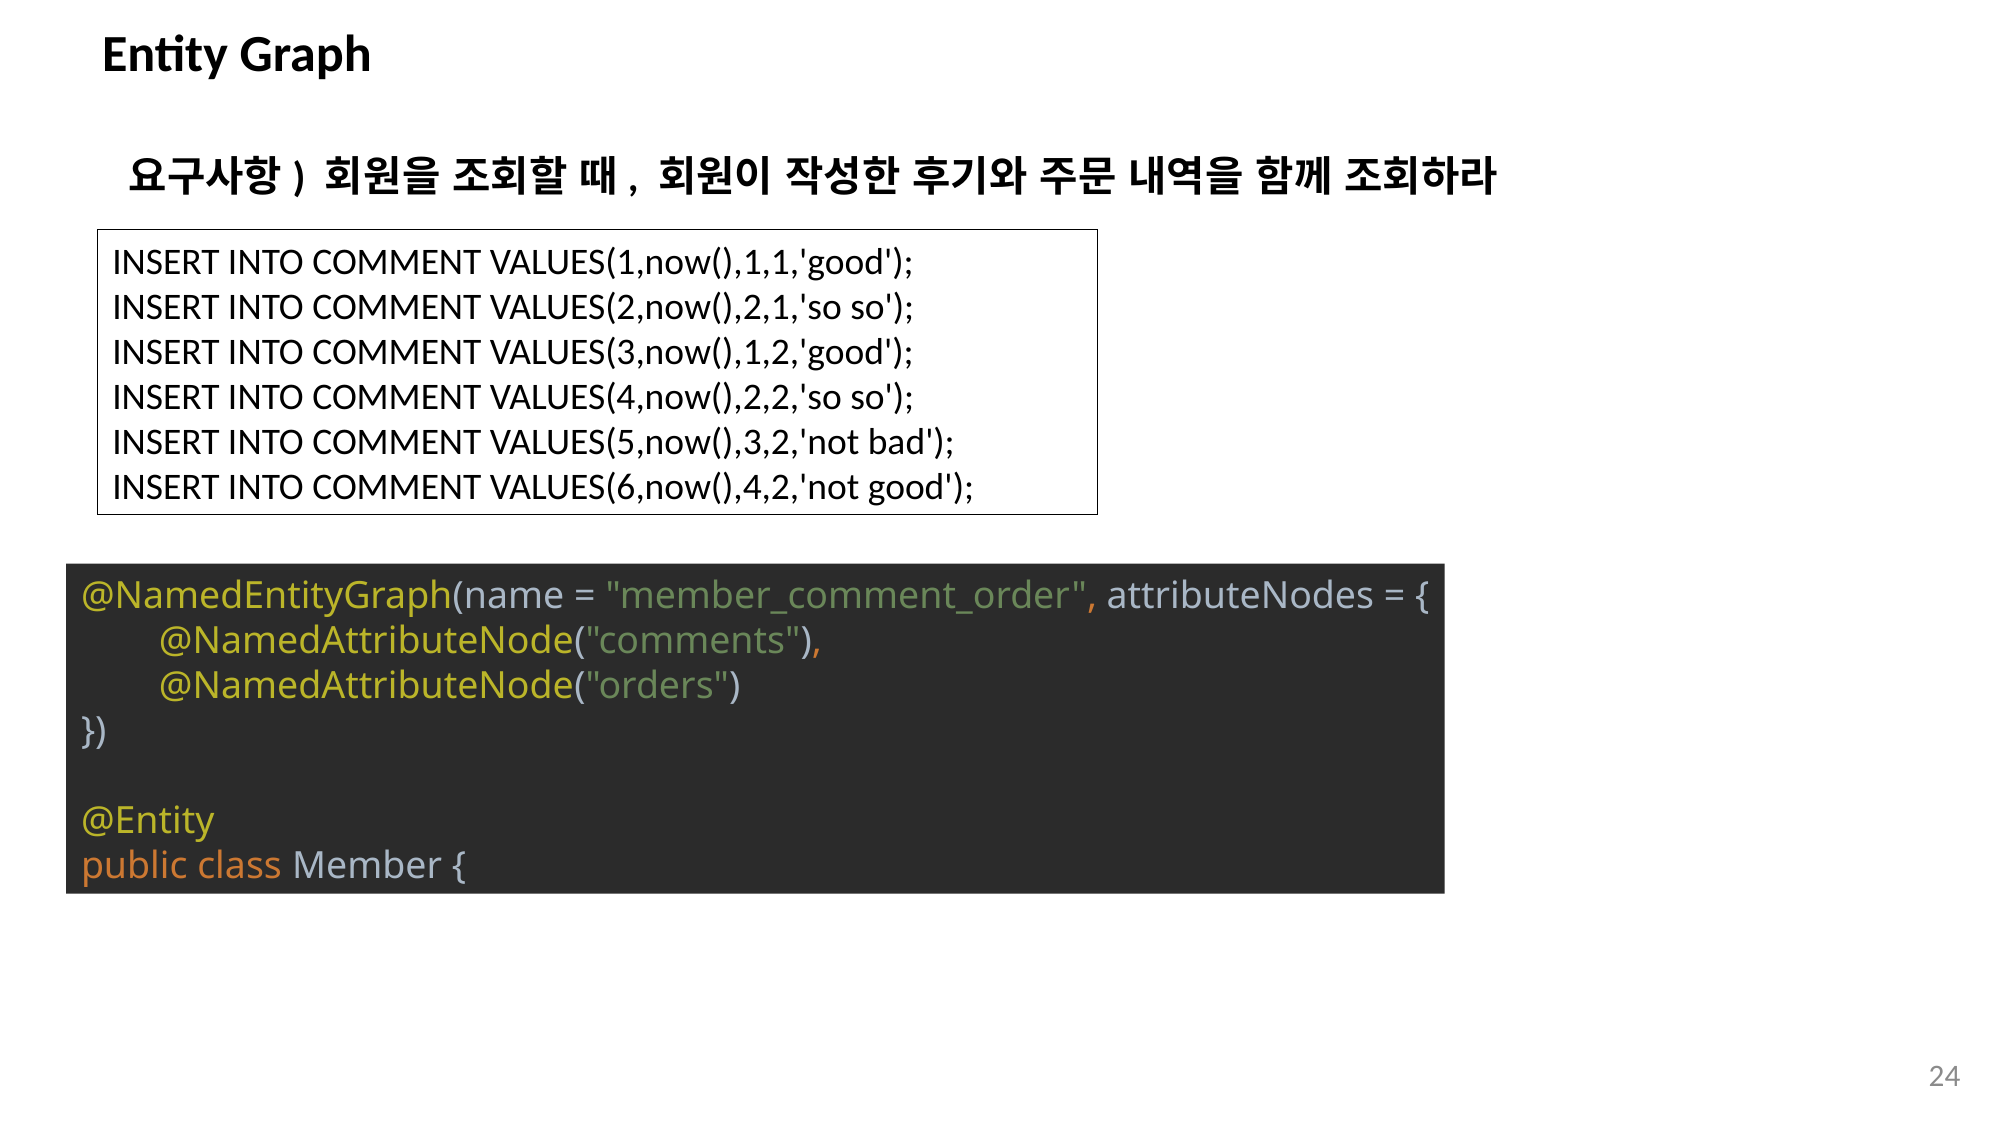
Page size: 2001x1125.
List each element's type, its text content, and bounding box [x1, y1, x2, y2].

text_box @NamedEntityGraph(name = "member_comment_order", attributeNodes = { @NamedAttributeNode("comments"), @NamedAttributeNode("orders") }) @Entity public class Member { [66, 563, 1445, 894]
text_box INSERT INTO COMMENT VALUES(1,now(),1,1,'good'); INSERT INTO COMMENT VALUES(2,now(),2,1,'so so'); INSERT INTO COMMENT VALUES(3,now(),1,2,'good'); INSERT INTO COMMENT VALUES(4,now(),2,2,'so so'); INSERT INTO COMMENT VALUES(5,now(),3,2,'not bad'); INSERT INTO COMMENT VALUES(6,now(),4,2,'not good'); [97, 229, 1098, 515]
slide_number 24 [1412, 1042, 1976, 1106]
title Entity Graph [87, 26, 1812, 83]
text_box 요구사항) 회원을 조회할 때, 회원이 작성한 후기와 주문 내역을 함께 조회하라 [113, 141, 1514, 207]
